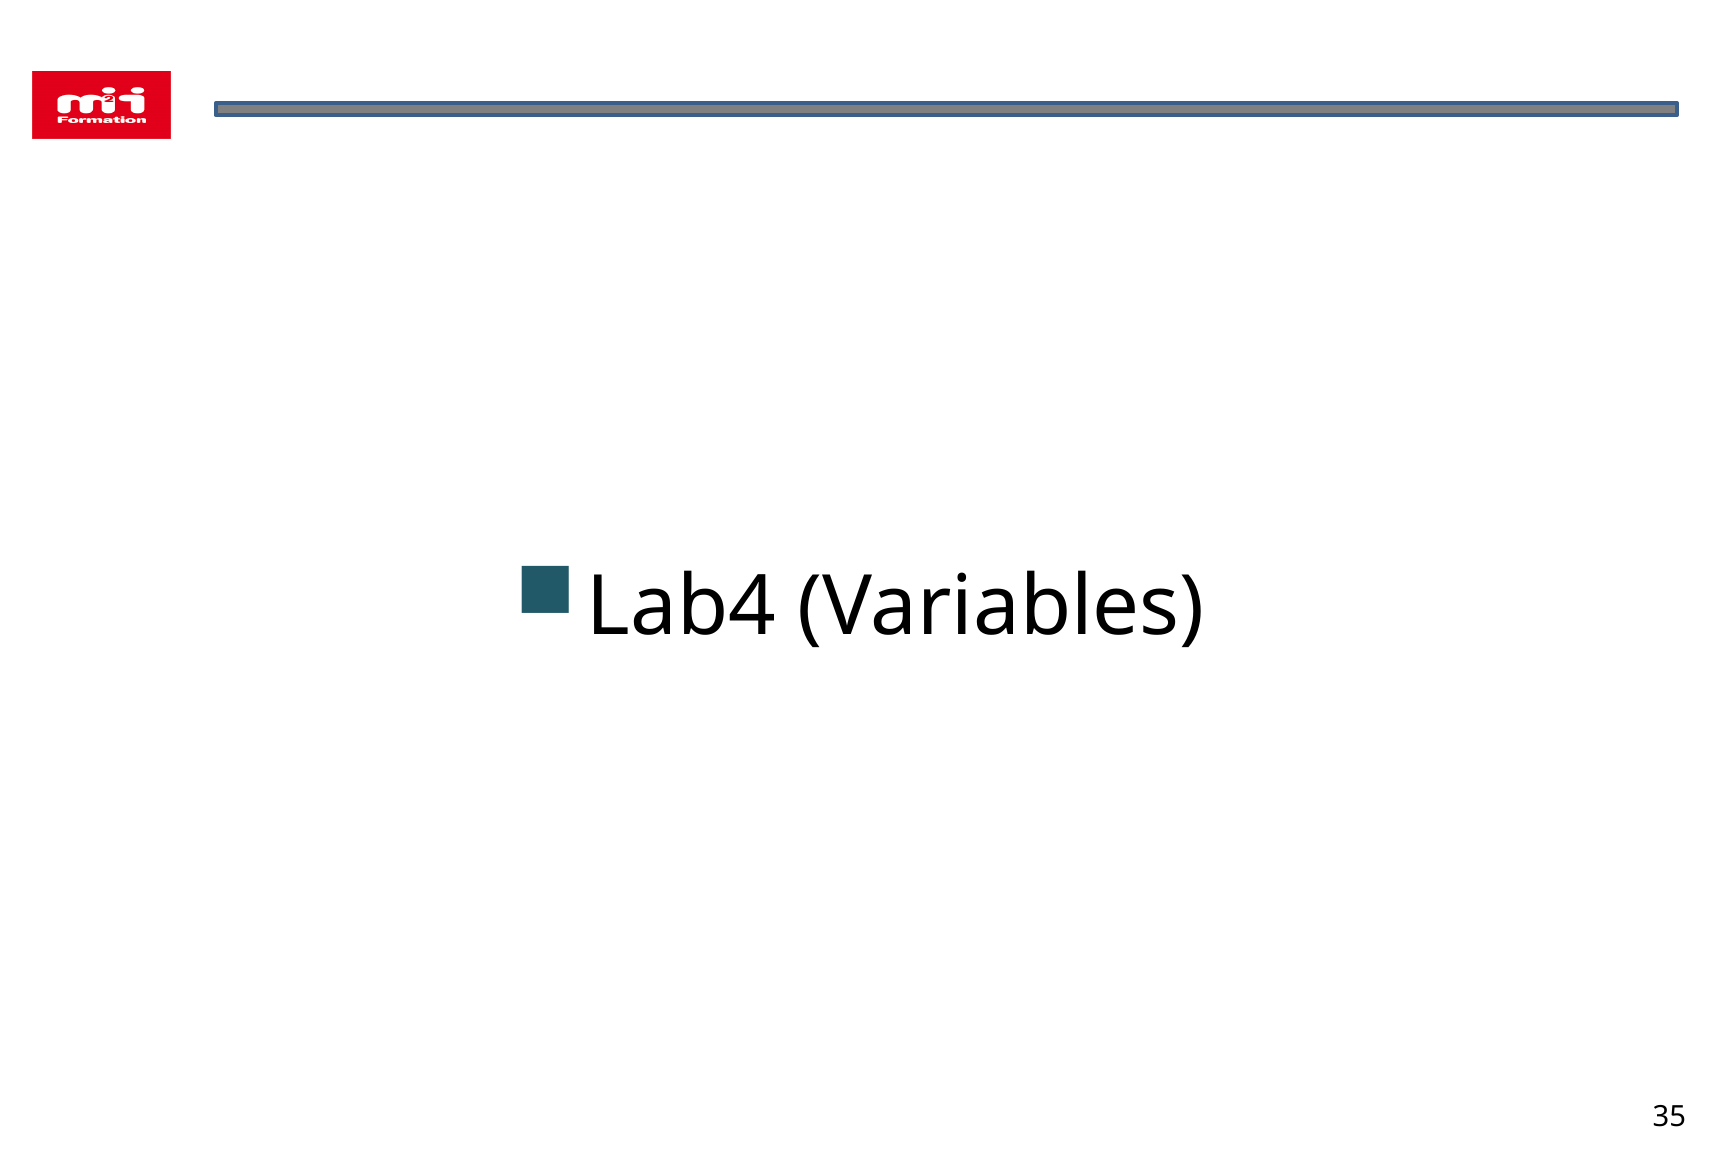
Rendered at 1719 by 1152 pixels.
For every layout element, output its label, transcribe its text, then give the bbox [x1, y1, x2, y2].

picture [32, 71, 171, 139]
list Lab4 (Variables) [36, 152, 1682, 1079]
slide_number 35 [1620, 1090, 1719, 1152]
